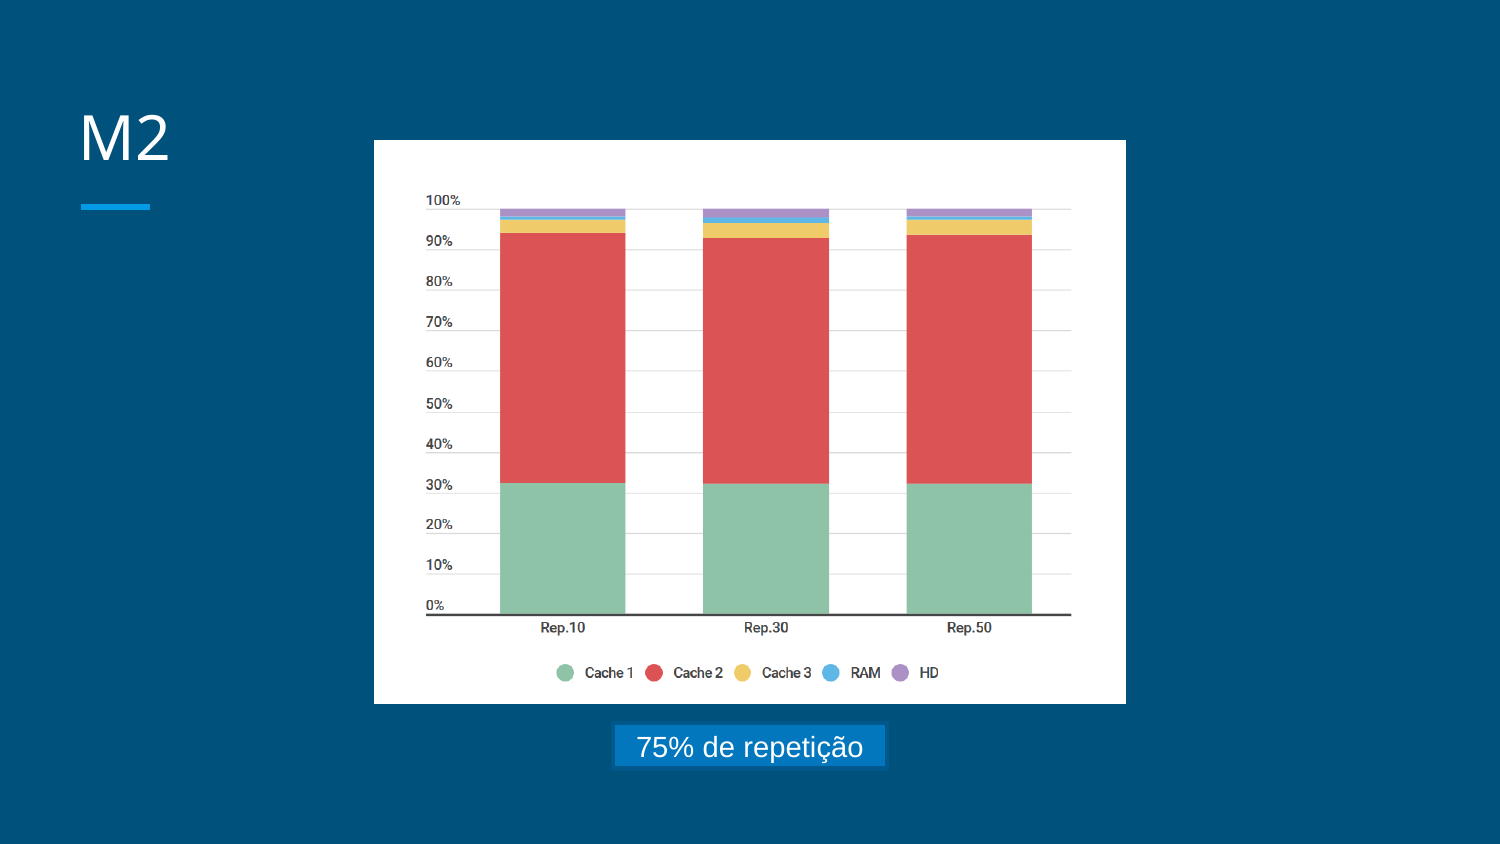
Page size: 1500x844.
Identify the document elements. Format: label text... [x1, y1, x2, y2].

title M2 [63, 75, 1437, 188]
text_box 75% de repetição [611, 721, 889, 771]
picture [375, 141, 1125, 703]
